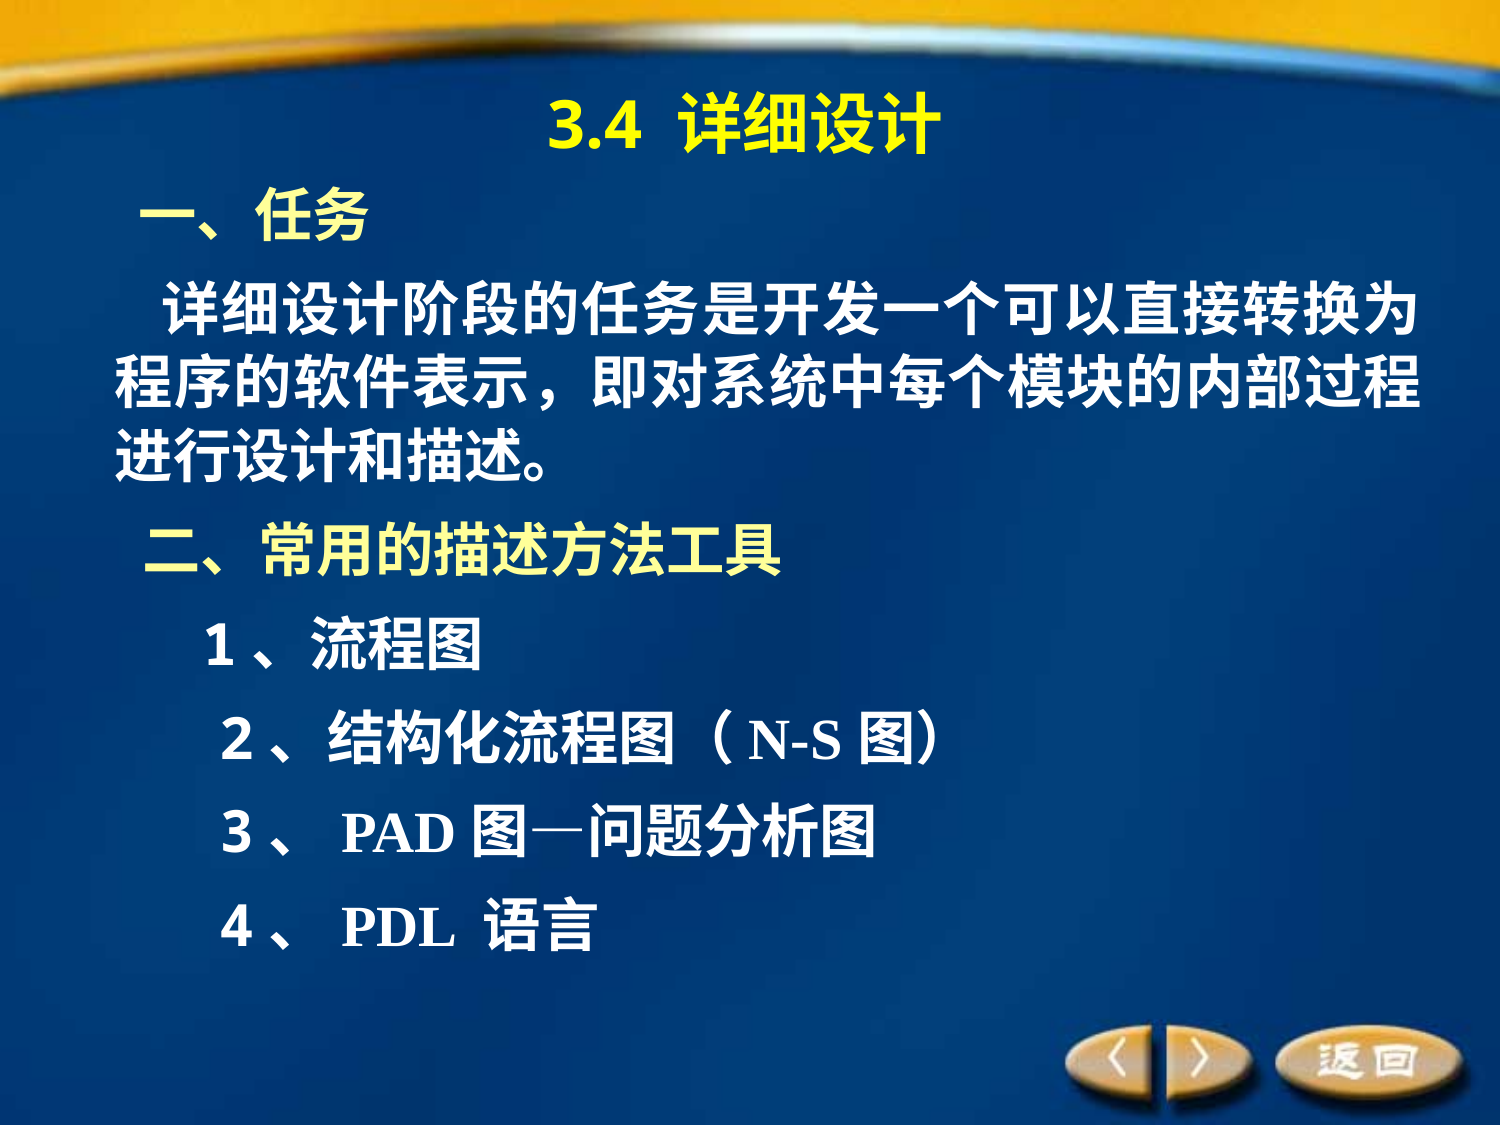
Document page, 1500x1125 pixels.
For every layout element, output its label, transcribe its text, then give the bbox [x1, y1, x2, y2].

text_box [1281, 1024, 1455, 1090]
picture [0, 0, 1500, 1125]
title 3.4 详细设计 [107, 75, 1383, 169]
text_box [1168, 1027, 1250, 1090]
text_box [1060, 1024, 1142, 1090]
text_box 一、任务 详细设计阶段的任务是开发一个可以直接转换为程序的软件表示，即对系统中每个模块的内部过程进行设计和描述。 二、常用的描述方法工具 1、流程图 2、结构化流程图（N-S图） 3、PAD图—问题分析图 4、PDL 语言 [100, 167, 1437, 966]
